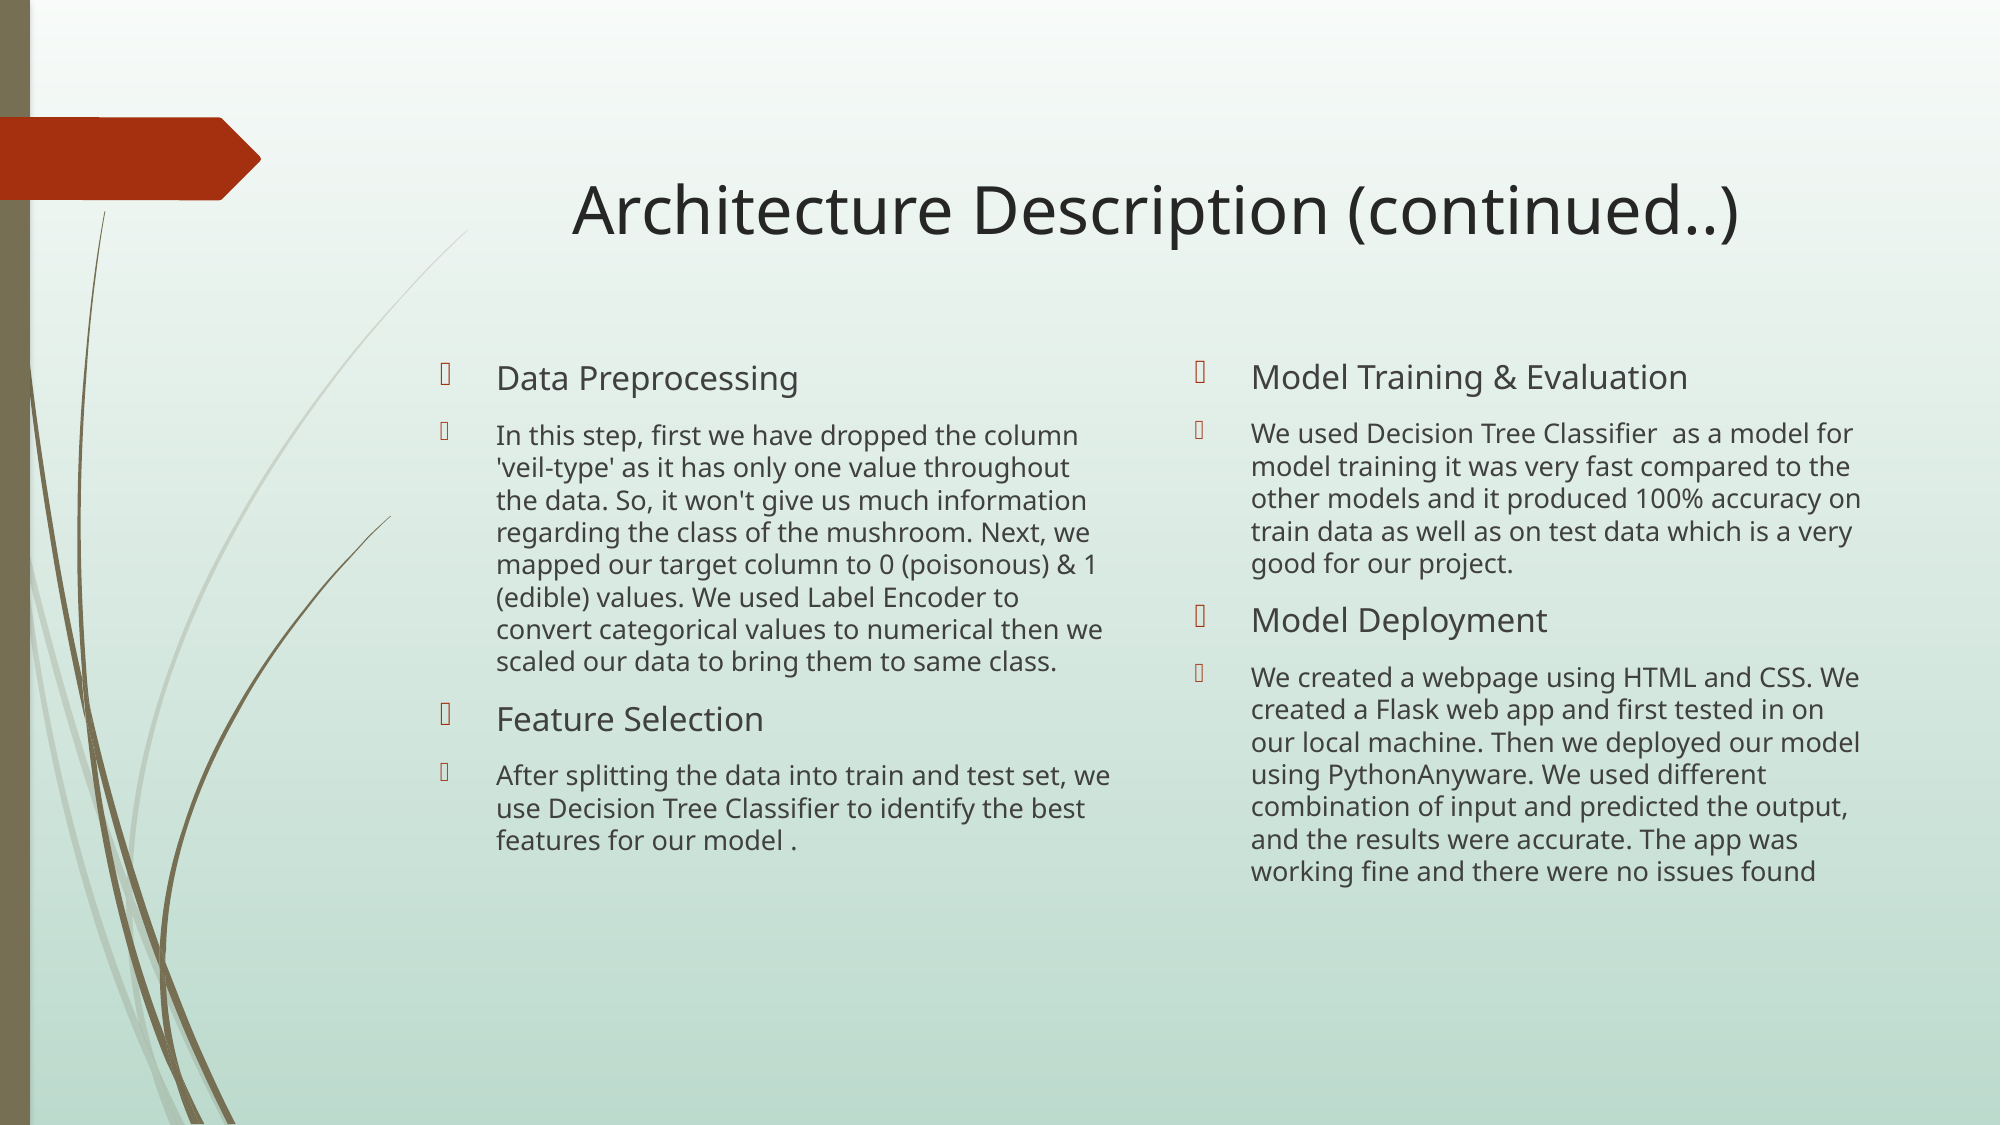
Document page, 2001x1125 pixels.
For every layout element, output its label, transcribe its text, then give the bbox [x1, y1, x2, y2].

list Data Preprocessing In this step, first we have dropped the column 'veil-type' as it has only one value throughout the data. So, it won't give us much information regarding the class of the mushroom. Next, we mapped our target column to 0 (poisonous) & 1 (edible) values. We used Label Encoder to convert categorical values to numerical then we scaled our data to bring them to same class. Feature Selection After splitting the data into train and test set, we use Decision Tree Classifier to identify the best features for our model . [424, 350, 1133, 970]
title Architecture Description (continued..) [425, 102, 1888, 313]
list Model Training & Evaluation We used Decision Tree Classifier as a model for model training it was very fast compared to the other models and it produced 100% accuracy on train data as well as on test data which is a very good for our project. Model Deployment We created a webpage using HTML and CSS. We created a Flask web app and first tested in on our local machine. Then we deployed our model using PythonAnyware. We used different combination of input and predicted the output, and the results were accurate. The app was working fine and there were no issues found [1179, 348, 1888, 969]
